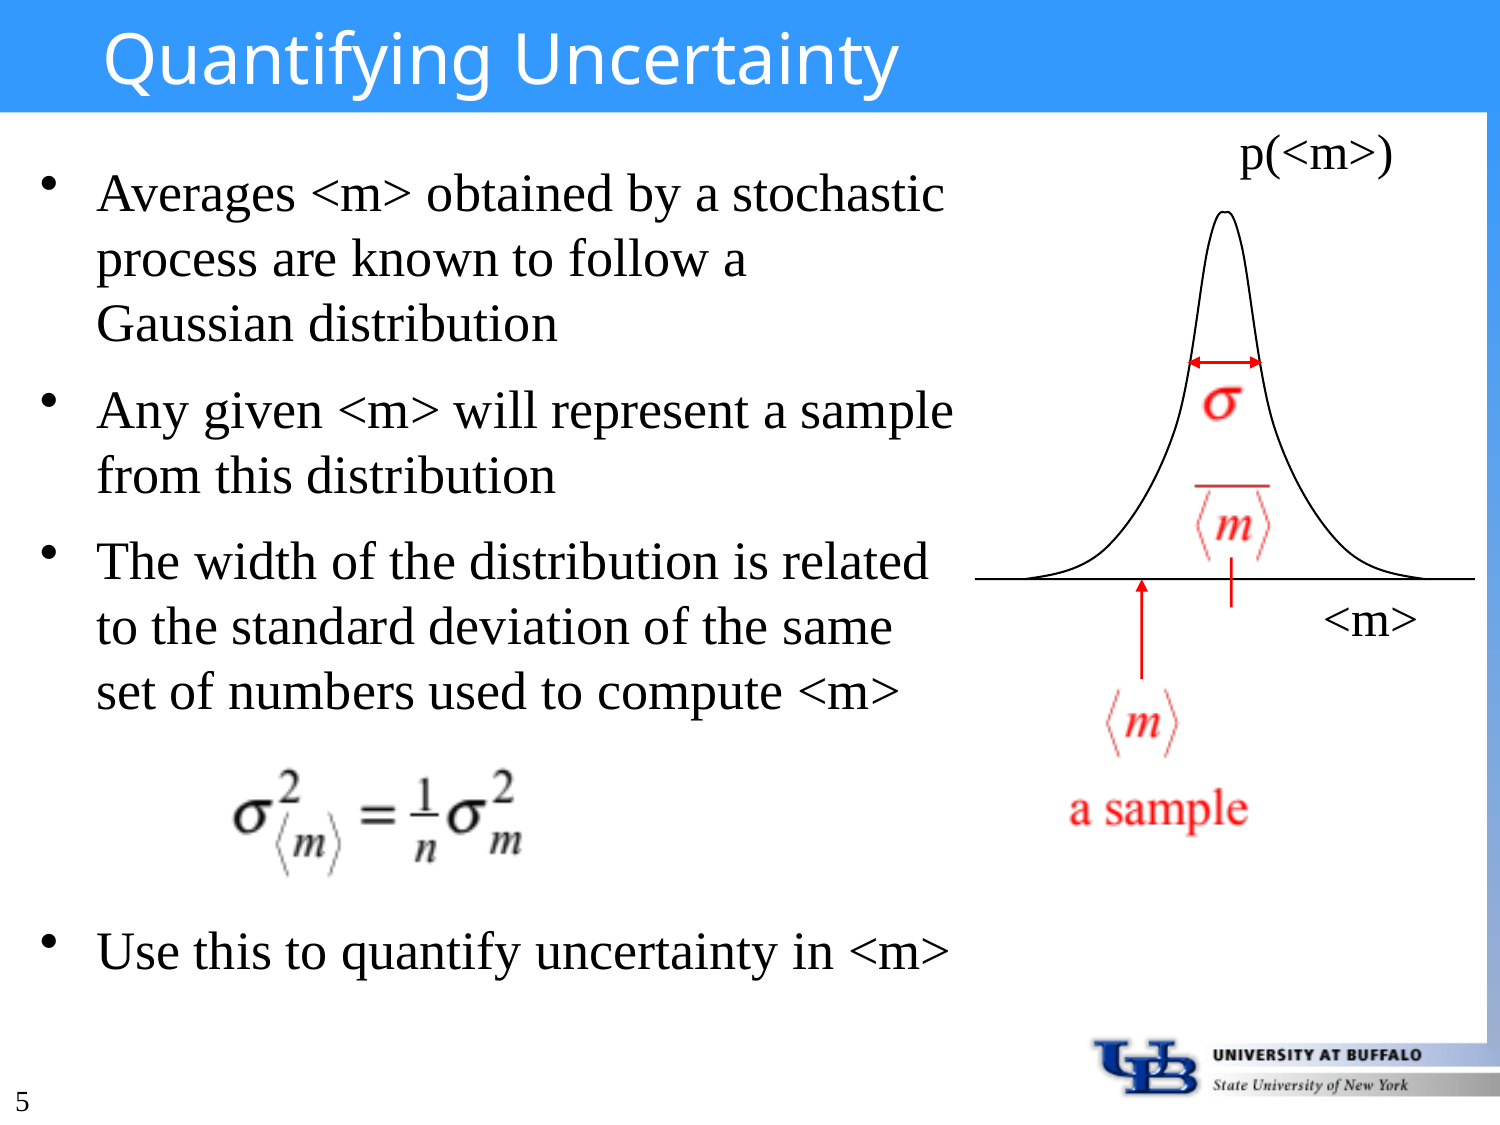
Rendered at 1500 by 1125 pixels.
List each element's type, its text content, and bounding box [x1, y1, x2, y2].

picture [1085, 1012, 1500, 1125]
list Averages <m> obtained by a stochastic process are known to follow a Gaussian distribution Any given <m> will represent a sample from this distribution The width of the distribution is related to the standard deviation of the same set of numbers used to compute <m> Use this to quantify uncertainty in <m> [24, 149, 976, 1063]
slide_number 5 [0, 1074, 101, 1125]
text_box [974, 112, 1500, 838]
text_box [1199, 381, 1251, 426]
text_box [229, 755, 527, 882]
title Quantifying Uncertainty [87, 0, 1363, 113]
